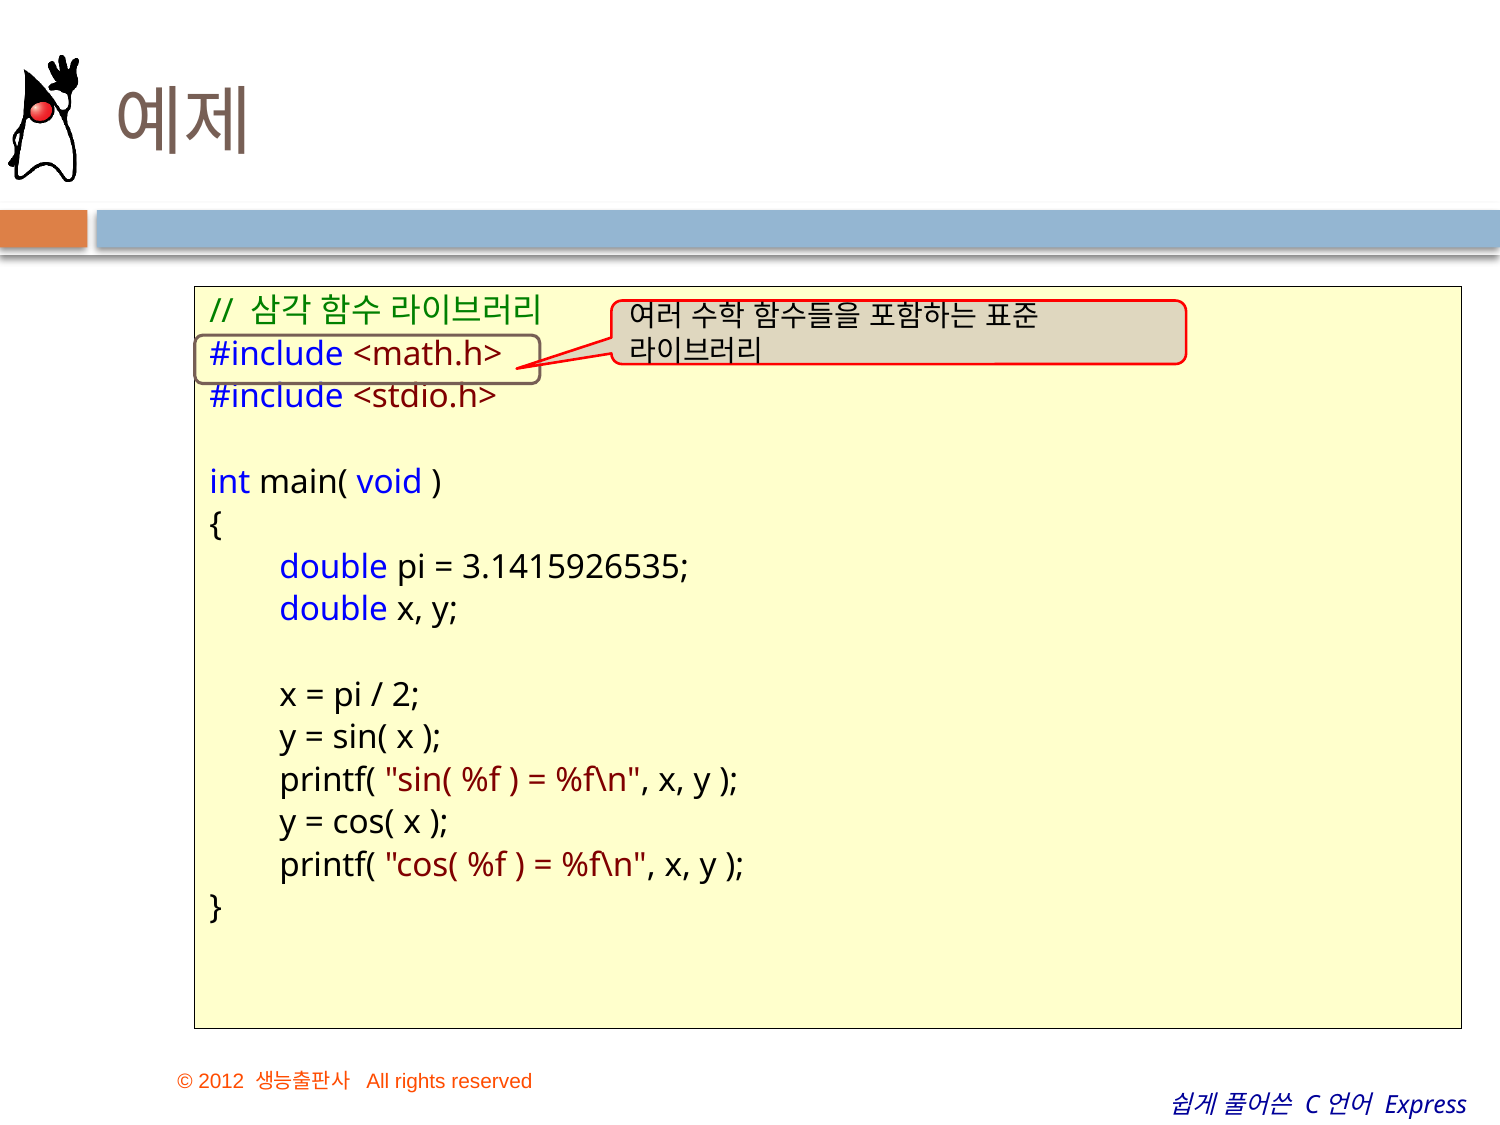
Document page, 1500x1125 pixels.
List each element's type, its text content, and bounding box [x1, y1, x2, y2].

text_box // 삼각 함수 라이브러리 #include <math.h> #include <stdio.h> int main( void ) { double pi = 3.1415926535; double x, y; x = pi / 2; y = sin( x ); printf( "sin( %f ) = %f\n", x, y ); y = cos( x ); printf( "cos( %f ) = %f\n", x, y ); } [194, 286, 1462, 1029]
title 예제 [99, 37, 1438, 200]
text_box [194, 335, 540, 384]
picture [8, 55, 79, 182]
text_box 여러 수학 함수들을 포함하는 표준 라이브러리 [516, 300, 1187, 369]
